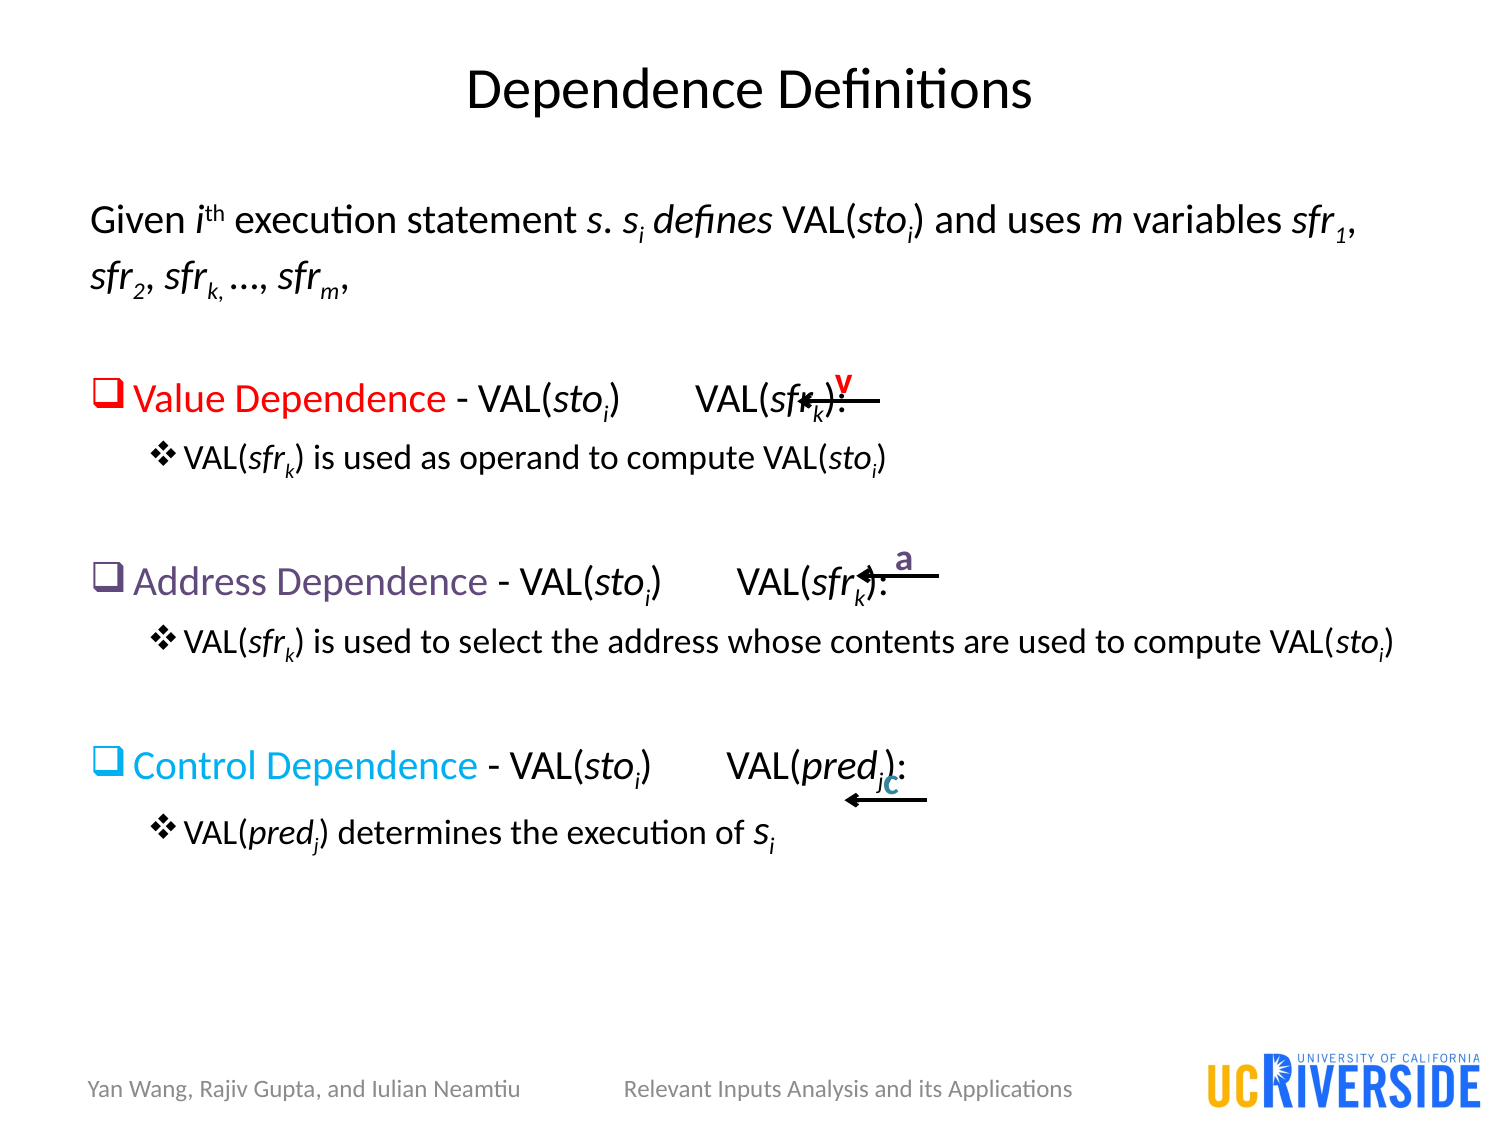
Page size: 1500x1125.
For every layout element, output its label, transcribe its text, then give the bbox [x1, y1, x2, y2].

footer Yan Wang, Rajiv Gupta, and Iulian Neamtiu Relevant Inputs Analysis and its Applications [0, 1050, 1163, 1125]
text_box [855, 525, 940, 587]
title Dependence Definitions [75, 12, 1425, 158]
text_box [844, 749, 928, 811]
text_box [796, 348, 881, 410]
list Given ith execution statement s. si defines VAL(stoi) and uses m variables sfr1, sfr2, sfrk, …, sfrm, Value Dependence - VAL(stoi) VAL(sfrk): VAL(sfrk) is used as operand to compute VAL(stoi) Address Dependence - VAL(stoi) VAL(sfrk): VAL(sfrk) is used to select the address whose contents are used to compute VAL(stoi) Control Dependence - VAL(stoi) VAL(predj): VAL(predj) determines the execution of si [75, 184, 1425, 917]
picture [1199, 1049, 1488, 1113]
